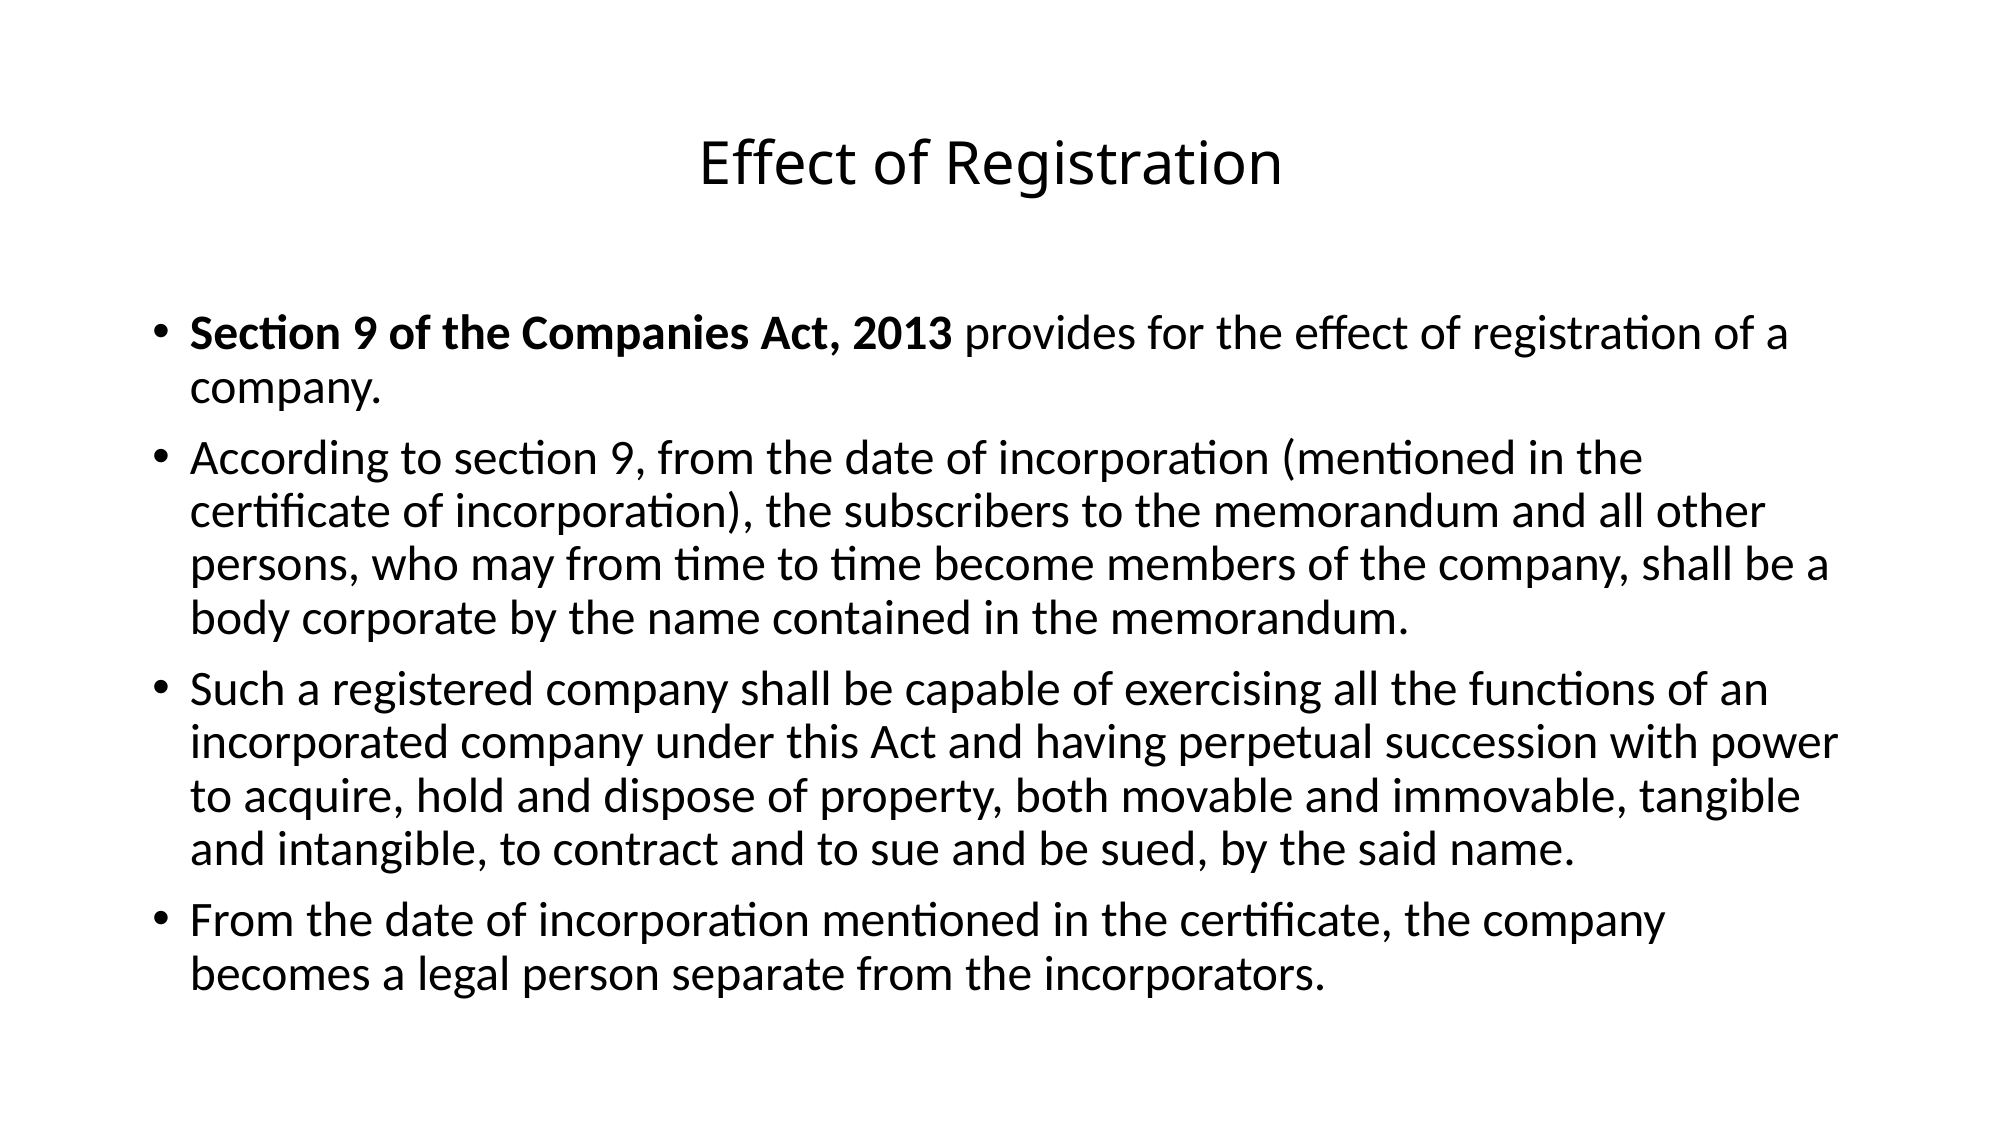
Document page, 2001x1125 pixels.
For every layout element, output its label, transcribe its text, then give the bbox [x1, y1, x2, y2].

list Section 9 of the Companies Act, 2013 provides for the effect of registration of a company. According to section 9, from the date of incorporation (mentioned in the certificate of incorporation), the subscribers to the memorandum and all other persons, who may from time to time become members of the company, shall be a body corporate by the name contained in the memorandum. Such a registered company shall be capable of exercising all the functions of an incorporated company under this Act and having perpetual succession with power to acquire, hold and dispose of property, both movable and immovable, tangible and intangible, to contract and to sue and be sued, by the said name. From the date of incorporation mentioned in the certificate, the company becomes a legal person separate from the incorporators. [137, 299, 1863, 1014]
title Effect of Registration [137, 59, 1863, 278]
